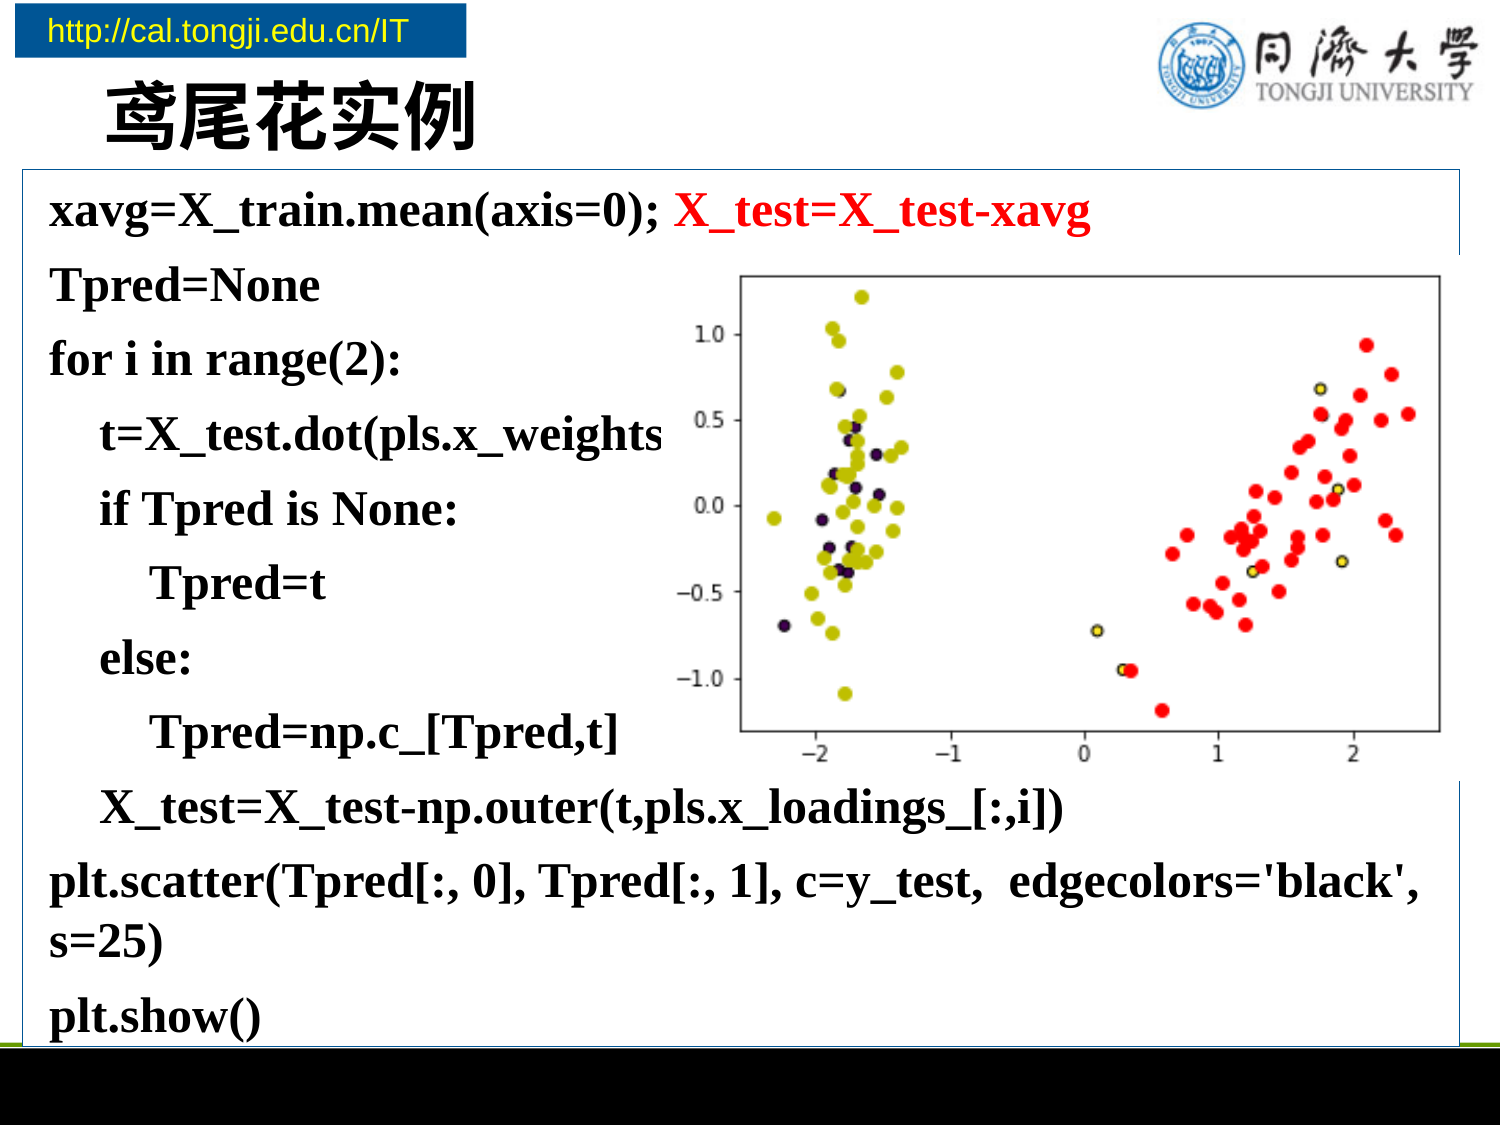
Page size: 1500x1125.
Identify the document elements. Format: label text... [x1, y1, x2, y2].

title 鸢尾花实例 [88, 19, 1395, 169]
picture [1145, 18, 1495, 113]
picture [661, 255, 1460, 781]
text_box xavg=X_train.mean(axis=0); X_test=X_test-xavg Tpred=None for i in range(2): t=X_test.dot(pls.x_weights_[:,i]) if Tpred is None: Tpred=t else: Tpred=np.c_[Tpred,t] X_test=X_test-np.outer(t,pls.x_loadings_[:,i]) plt.scatter(Tpred[:, 0], Tpred[:, 1], c=y_test, edgecolors='black', s=25) plt.show() [22, 169, 1460, 1047]
